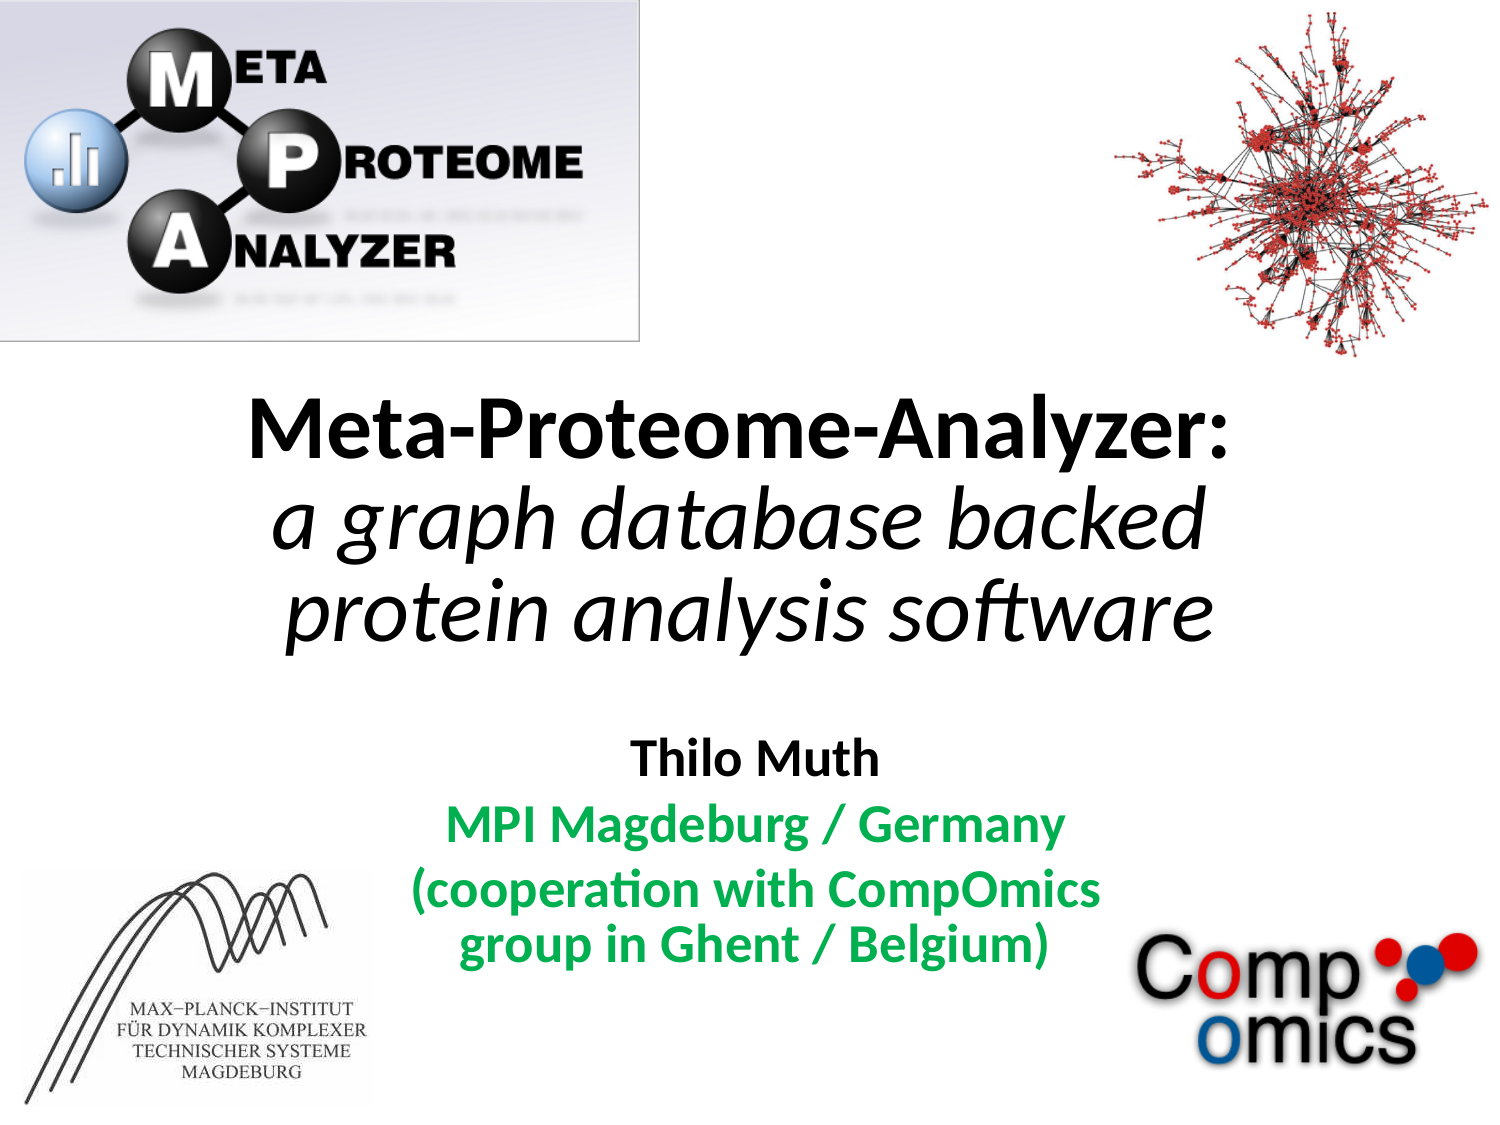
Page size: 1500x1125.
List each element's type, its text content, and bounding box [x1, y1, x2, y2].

title Meta-Proteome-Analyzer: a graph database backed protein analysis software [112, 373, 1388, 681]
subtitle Thilo Muth MPI Magdeburg / Germany (cooperation with CompOmics group in Ghent / Belgium) [351, 727, 1161, 985]
picture [0, 0, 640, 342]
picture [1104, 902, 1500, 1102]
picture [23, 870, 373, 1107]
picture [1104, 0, 1500, 358]
